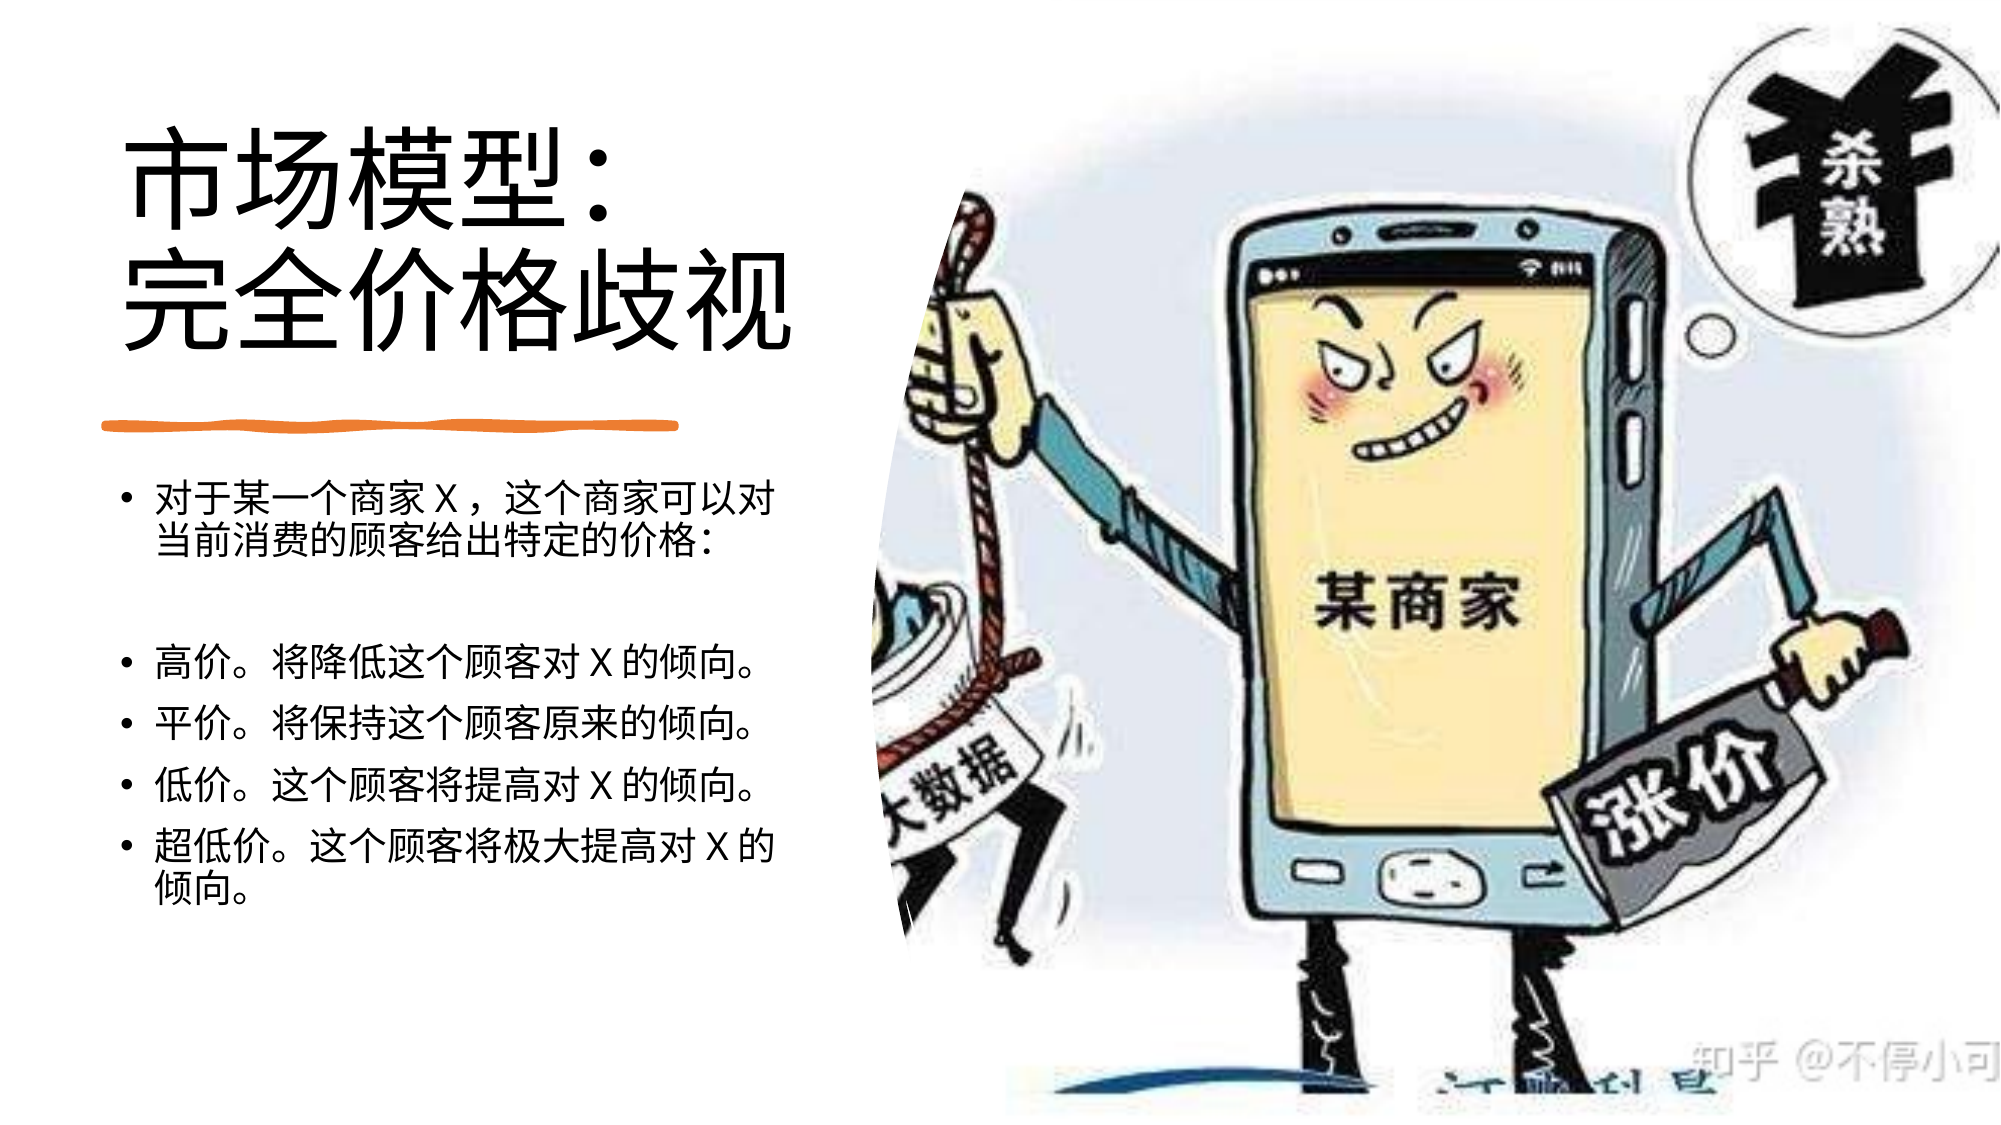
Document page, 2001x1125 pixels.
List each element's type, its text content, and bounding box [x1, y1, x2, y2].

text_box [103, 421, 676, 431]
list 对于某一个商家X，这个商家可以对当前消费的顾客给出特定的价格： 高价。将降低这个顾客对X的倾向。 平价。将保持这个顾客原来的倾向。 低价。这个顾客将提高对X的倾向。 超低价。这个顾客将极大提高对X的倾向。 [105, 471, 802, 1016]
title 市场模型： 完全价格歧视 [105, 53, 871, 375]
text_box [0, 0, 871, 1125]
picture [871, 0, 2000, 1125]
